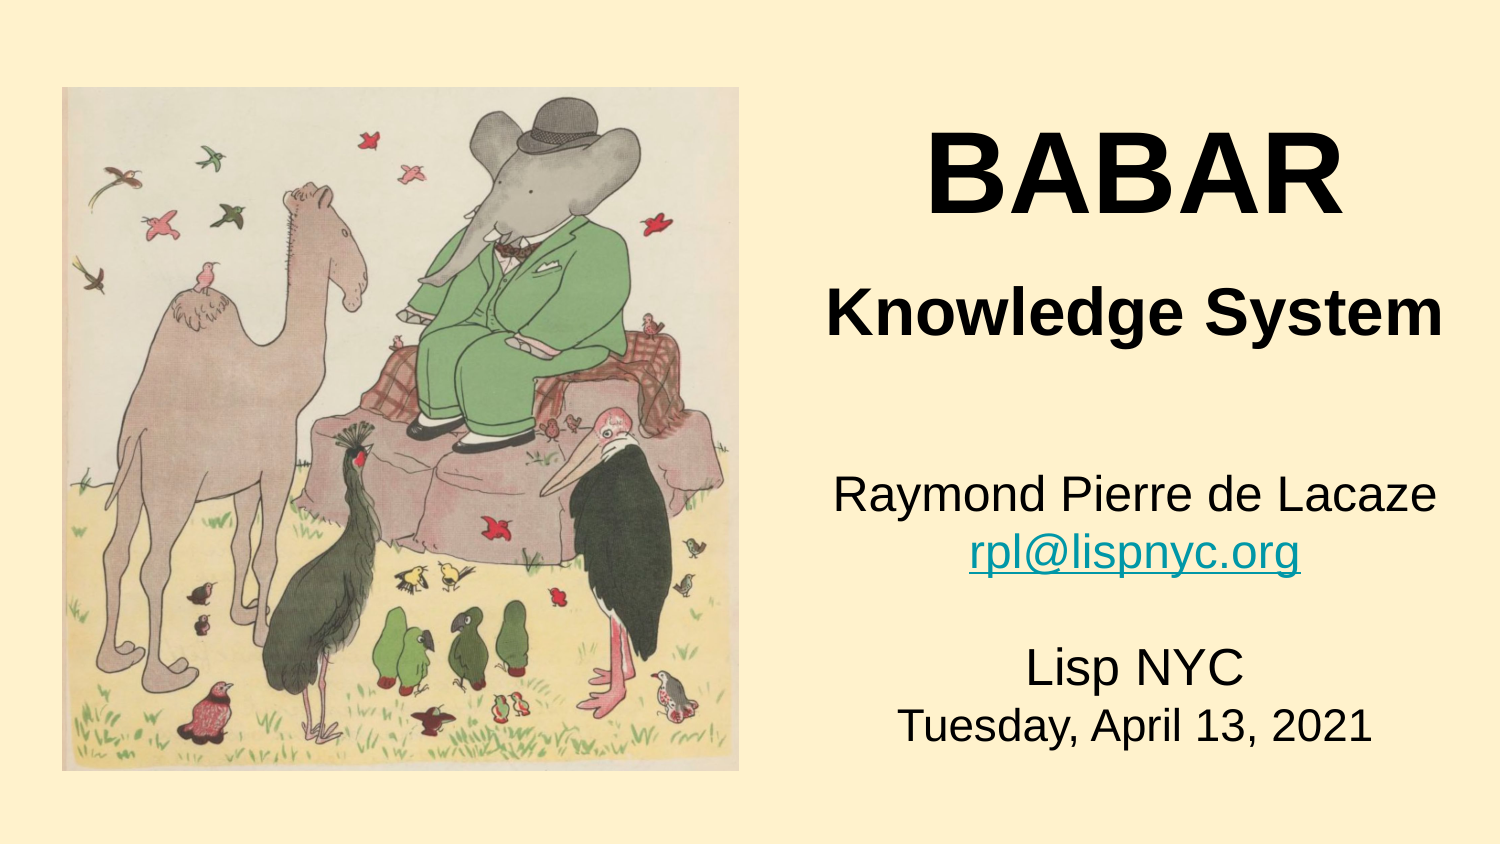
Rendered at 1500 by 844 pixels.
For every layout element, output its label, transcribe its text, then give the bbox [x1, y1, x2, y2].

picture [62, 87, 739, 772]
text_box Raymond Pierre de Lacaze rpl@lispnyc.org Lisp NYC Tuesday, April 13, 2021 [803, 446, 1467, 766]
subtitle Knowledge System [792, 252, 1479, 383]
title BABAR [794, 54, 1476, 252]
